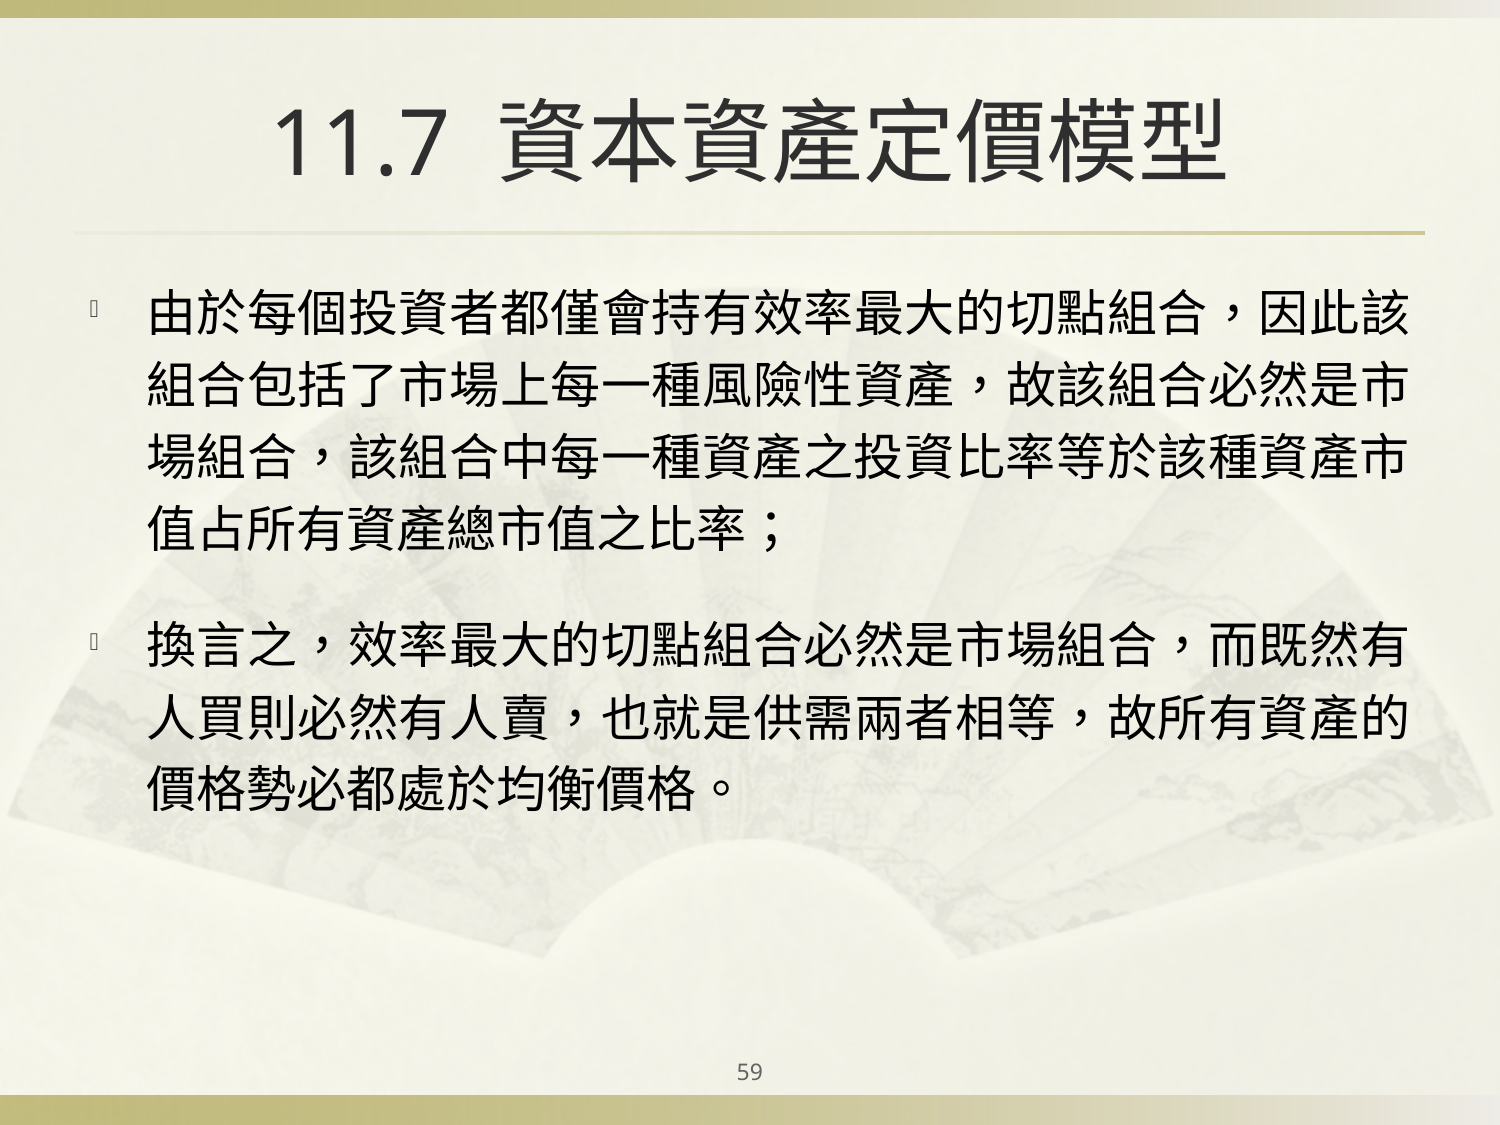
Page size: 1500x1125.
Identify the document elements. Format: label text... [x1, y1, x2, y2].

list 由於每個投資者都僅會持有效率最大的切點組合，因此該組合包括了市場上每一種風險性資產，故該組合必然是市場組合，該組合中每一種資產之投資比率等於該種資產市值占所有資產總市值之比率； 換言之，效率最大的切點組合必然是市場組合，而既然有人買則必然有人賣，也就是供需兩者相等，故所有資產的價格勢必都處於均衡價格。 [75, 262, 1425, 1032]
slide_number 59 [675, 1050, 825, 1097]
title 11.7 資本資產定價模型 [75, 45, 1425, 233]
